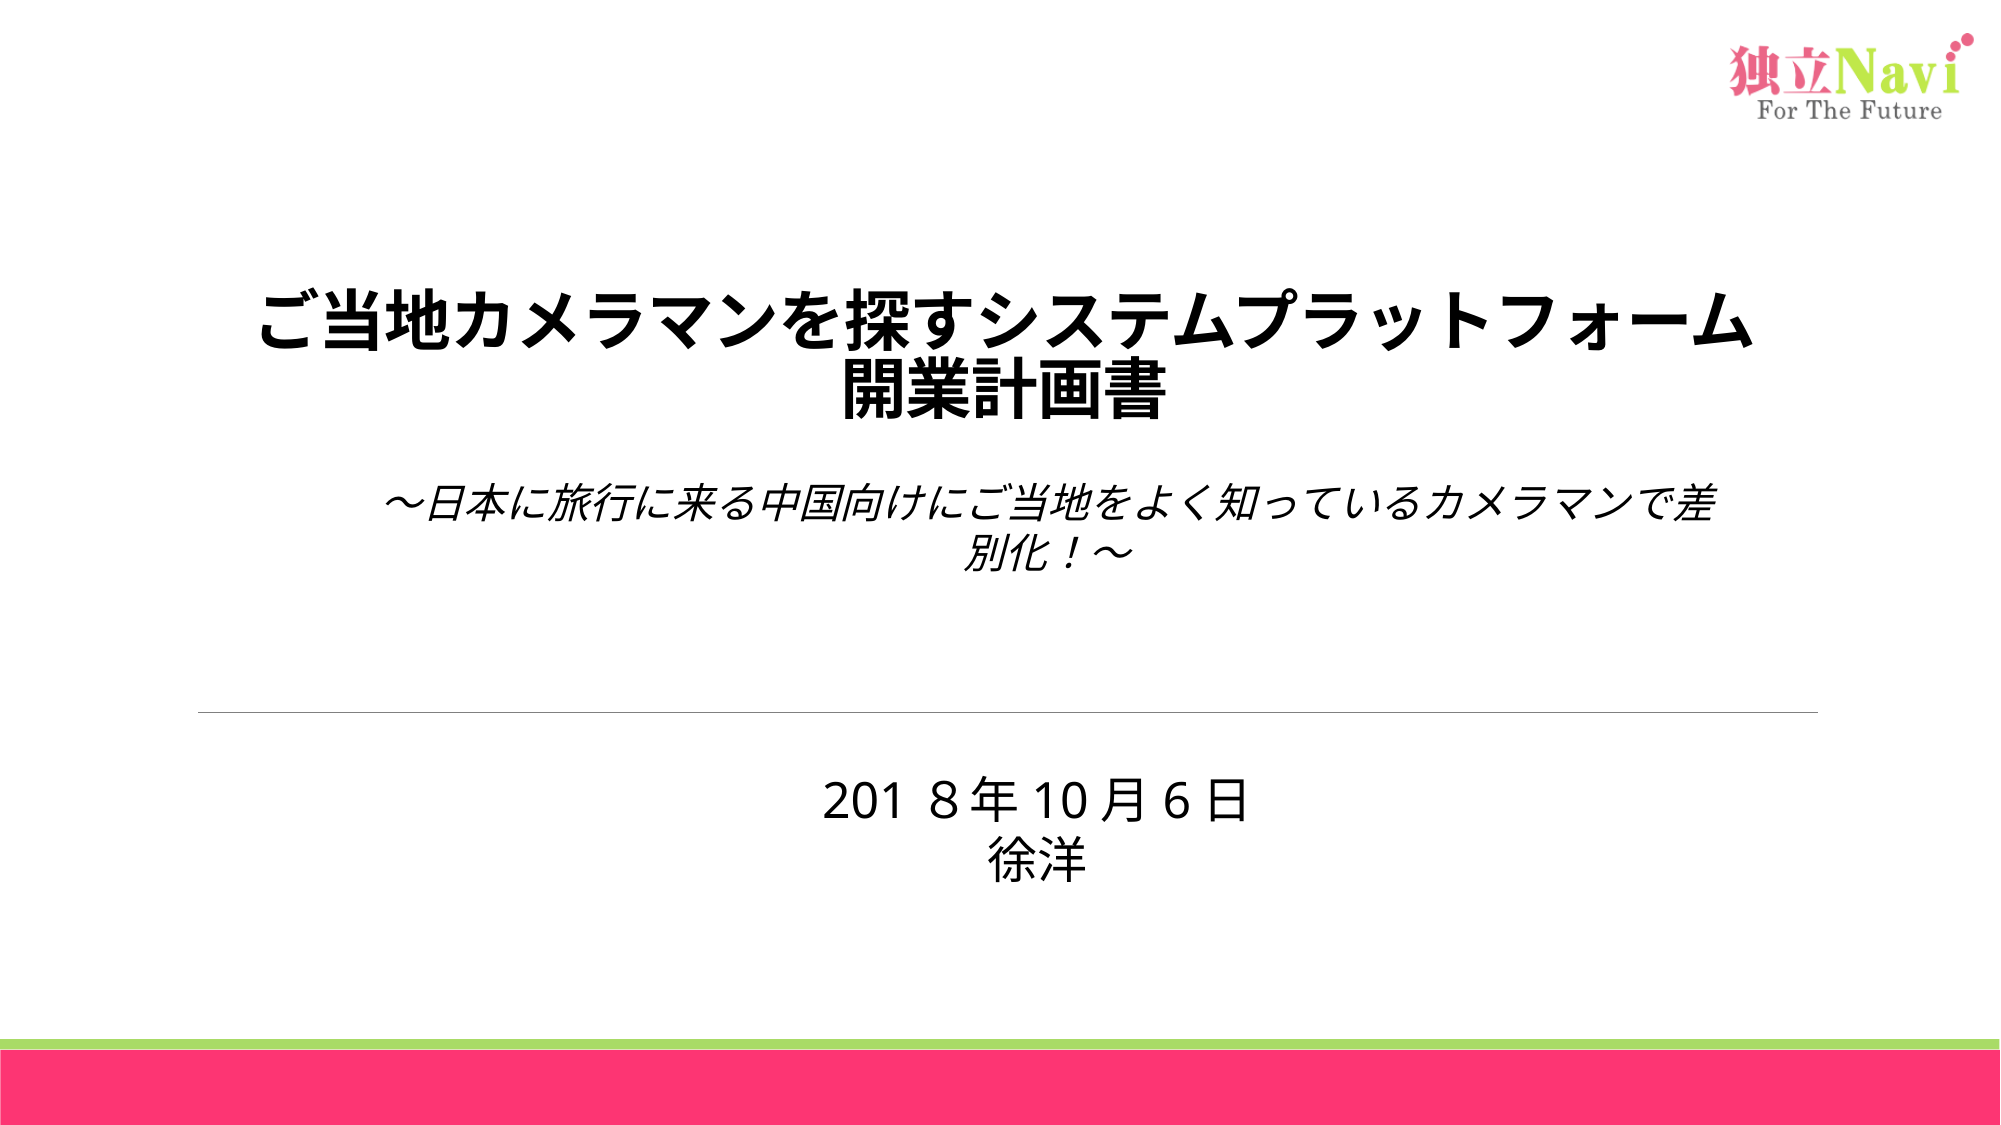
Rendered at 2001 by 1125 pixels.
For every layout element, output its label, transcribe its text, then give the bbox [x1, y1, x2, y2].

title ご当地カメラマンを探すシステムプラットフォーム 開業計画書 [180, 124, 1830, 516]
picture [1729, 33, 1976, 121]
text_box ～日本に旅行に来る中国向けにご当地をよく知っているカメラマンで差別化！～ [364, 481, 1730, 585]
text_box 201８年10月6日 徐洋 [710, 756, 1365, 897]
